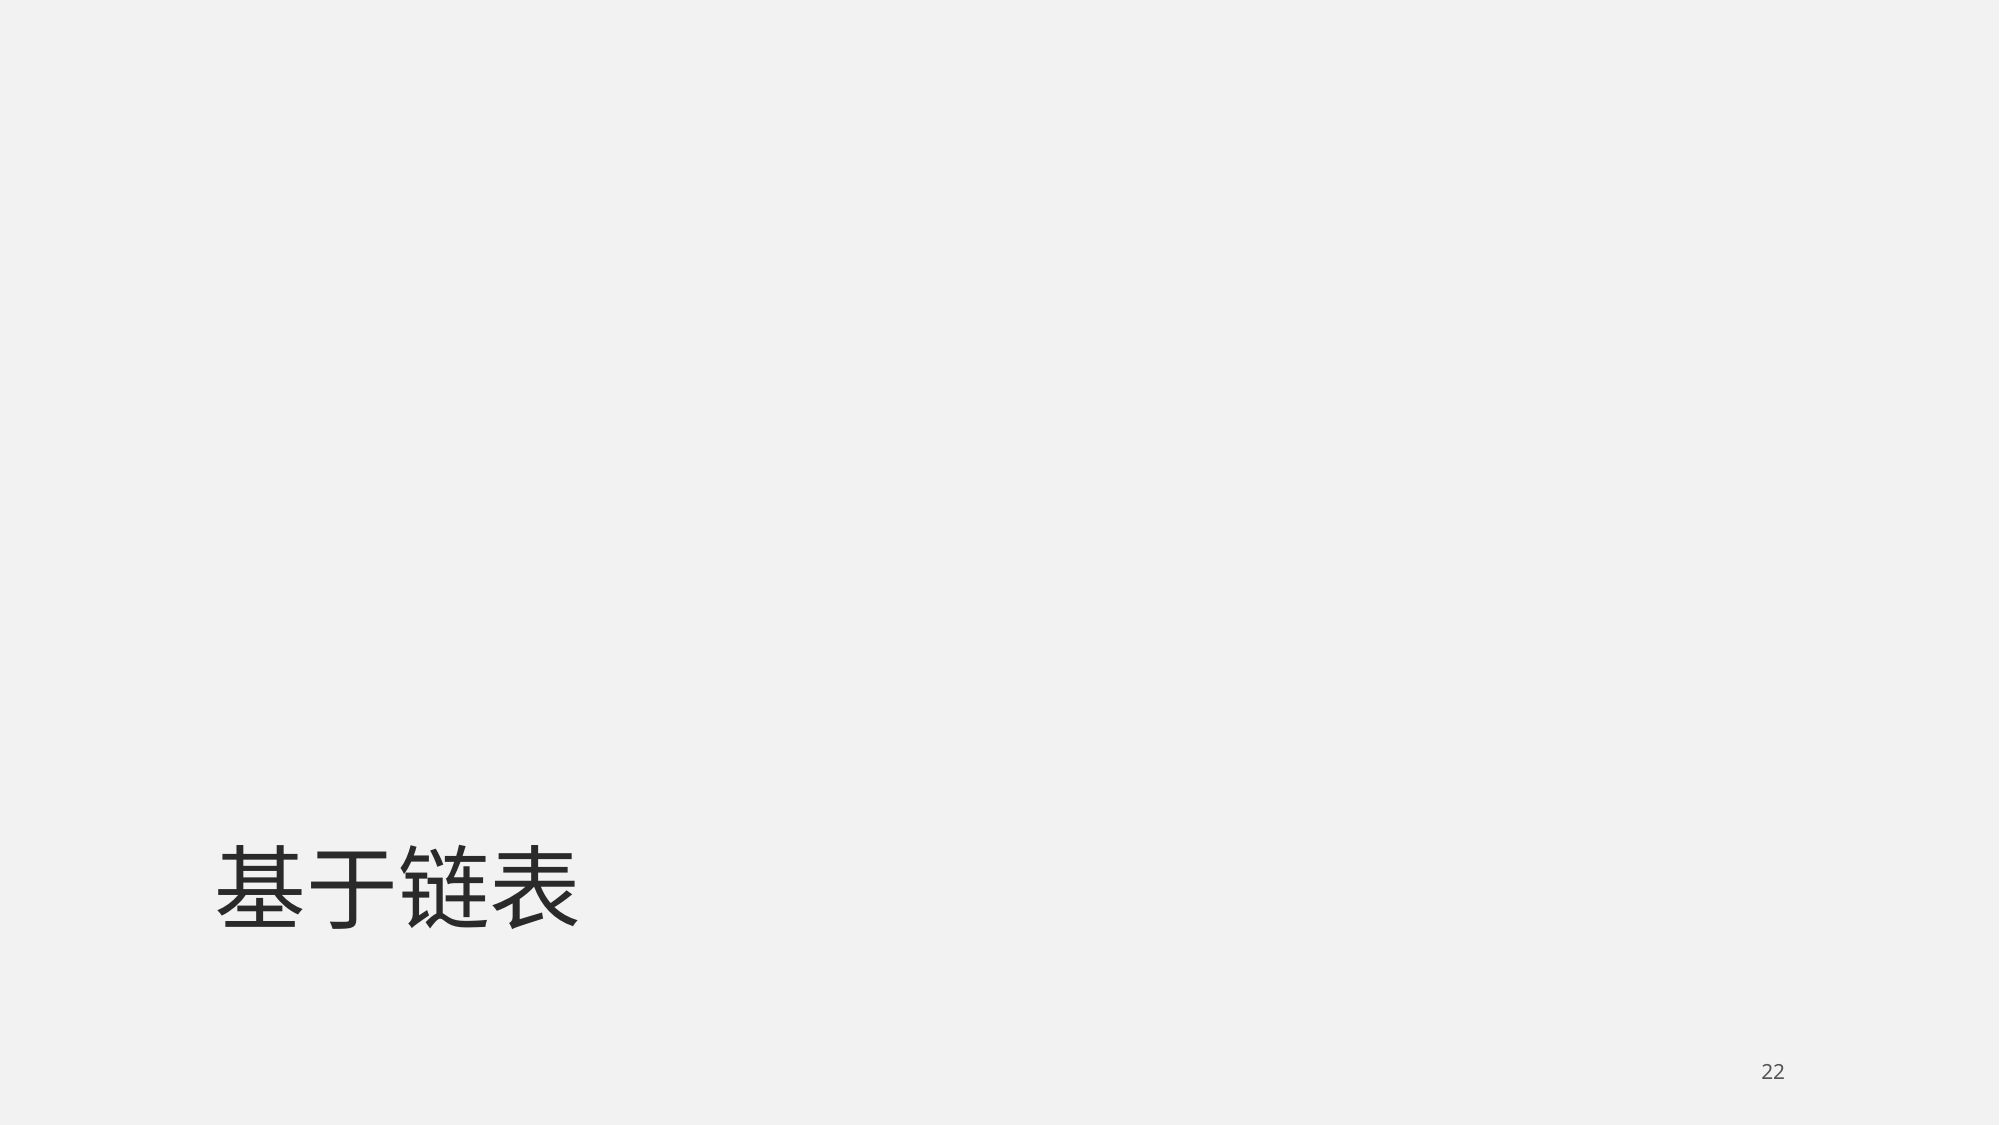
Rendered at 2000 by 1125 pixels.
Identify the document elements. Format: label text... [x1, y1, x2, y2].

title 基于链表 [199, 562, 1800, 950]
slide_number 22 [1612, 1057, 1800, 1088]
